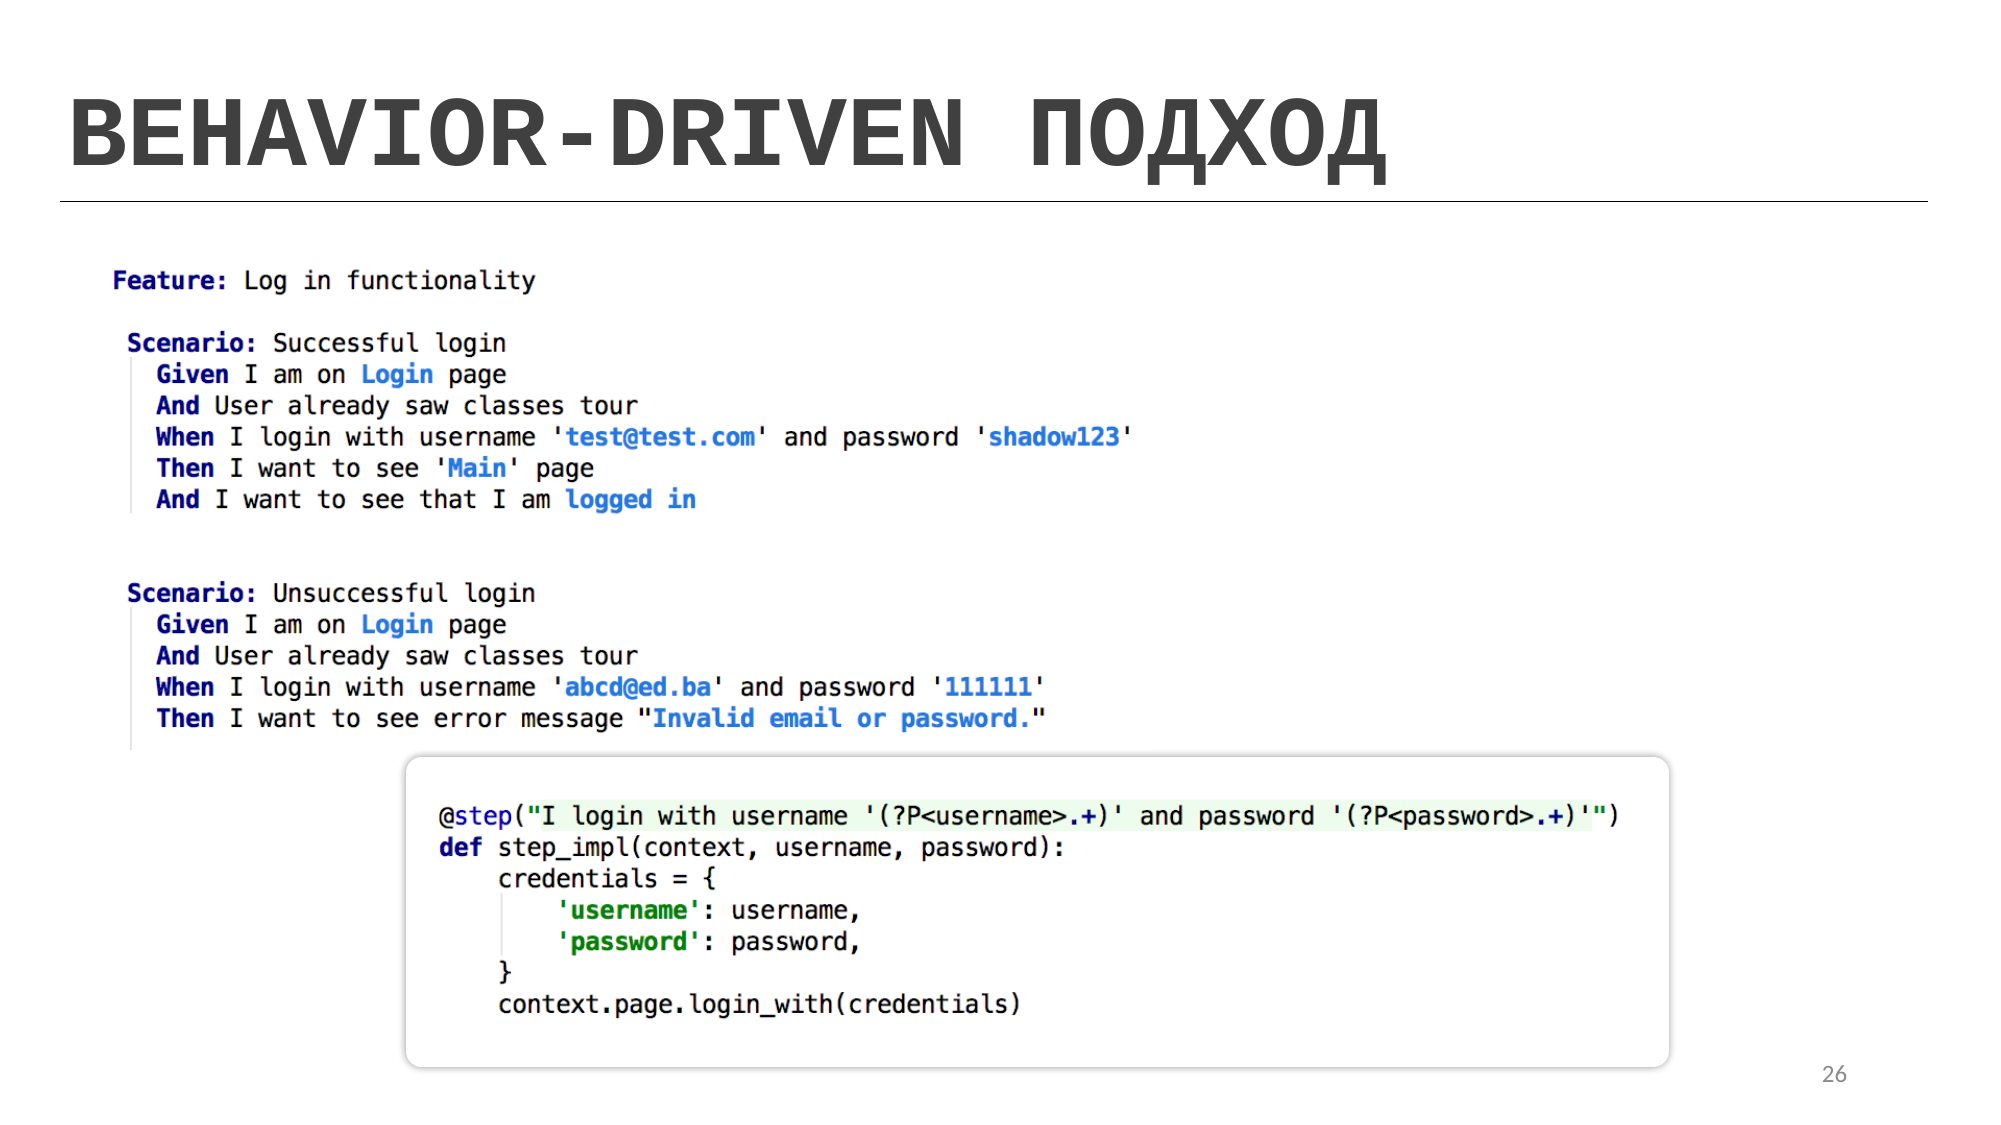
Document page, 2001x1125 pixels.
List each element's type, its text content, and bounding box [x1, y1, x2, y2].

picture [437, 787, 1638, 1036]
slide_number 26 [1412, 1042, 1863, 1103]
text_box BEHAVIOR-DRIVEN ПОДХОД [52, 58, 1403, 193]
picture [106, 258, 1155, 750]
